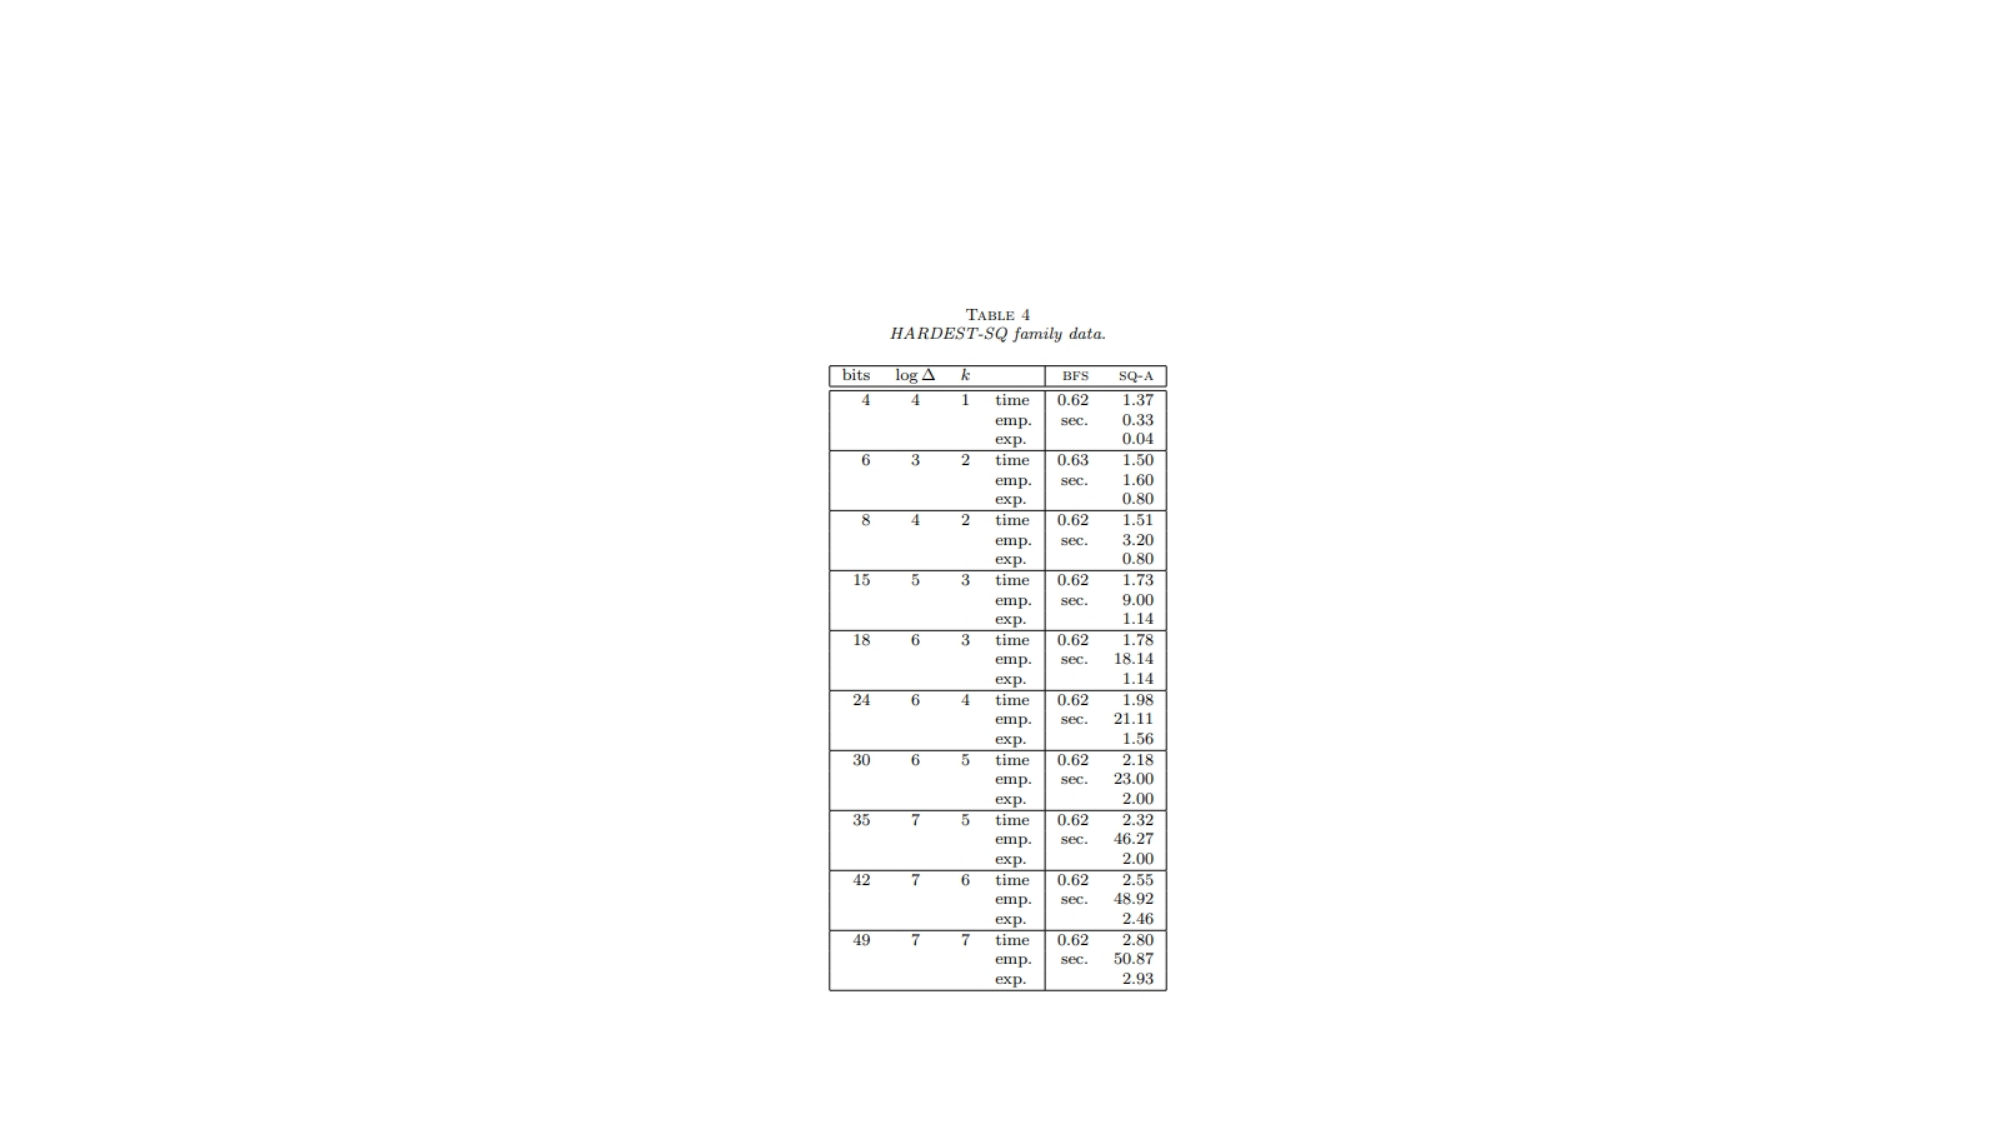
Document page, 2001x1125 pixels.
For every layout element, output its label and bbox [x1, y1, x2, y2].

list [800, 299, 1200, 1014]
